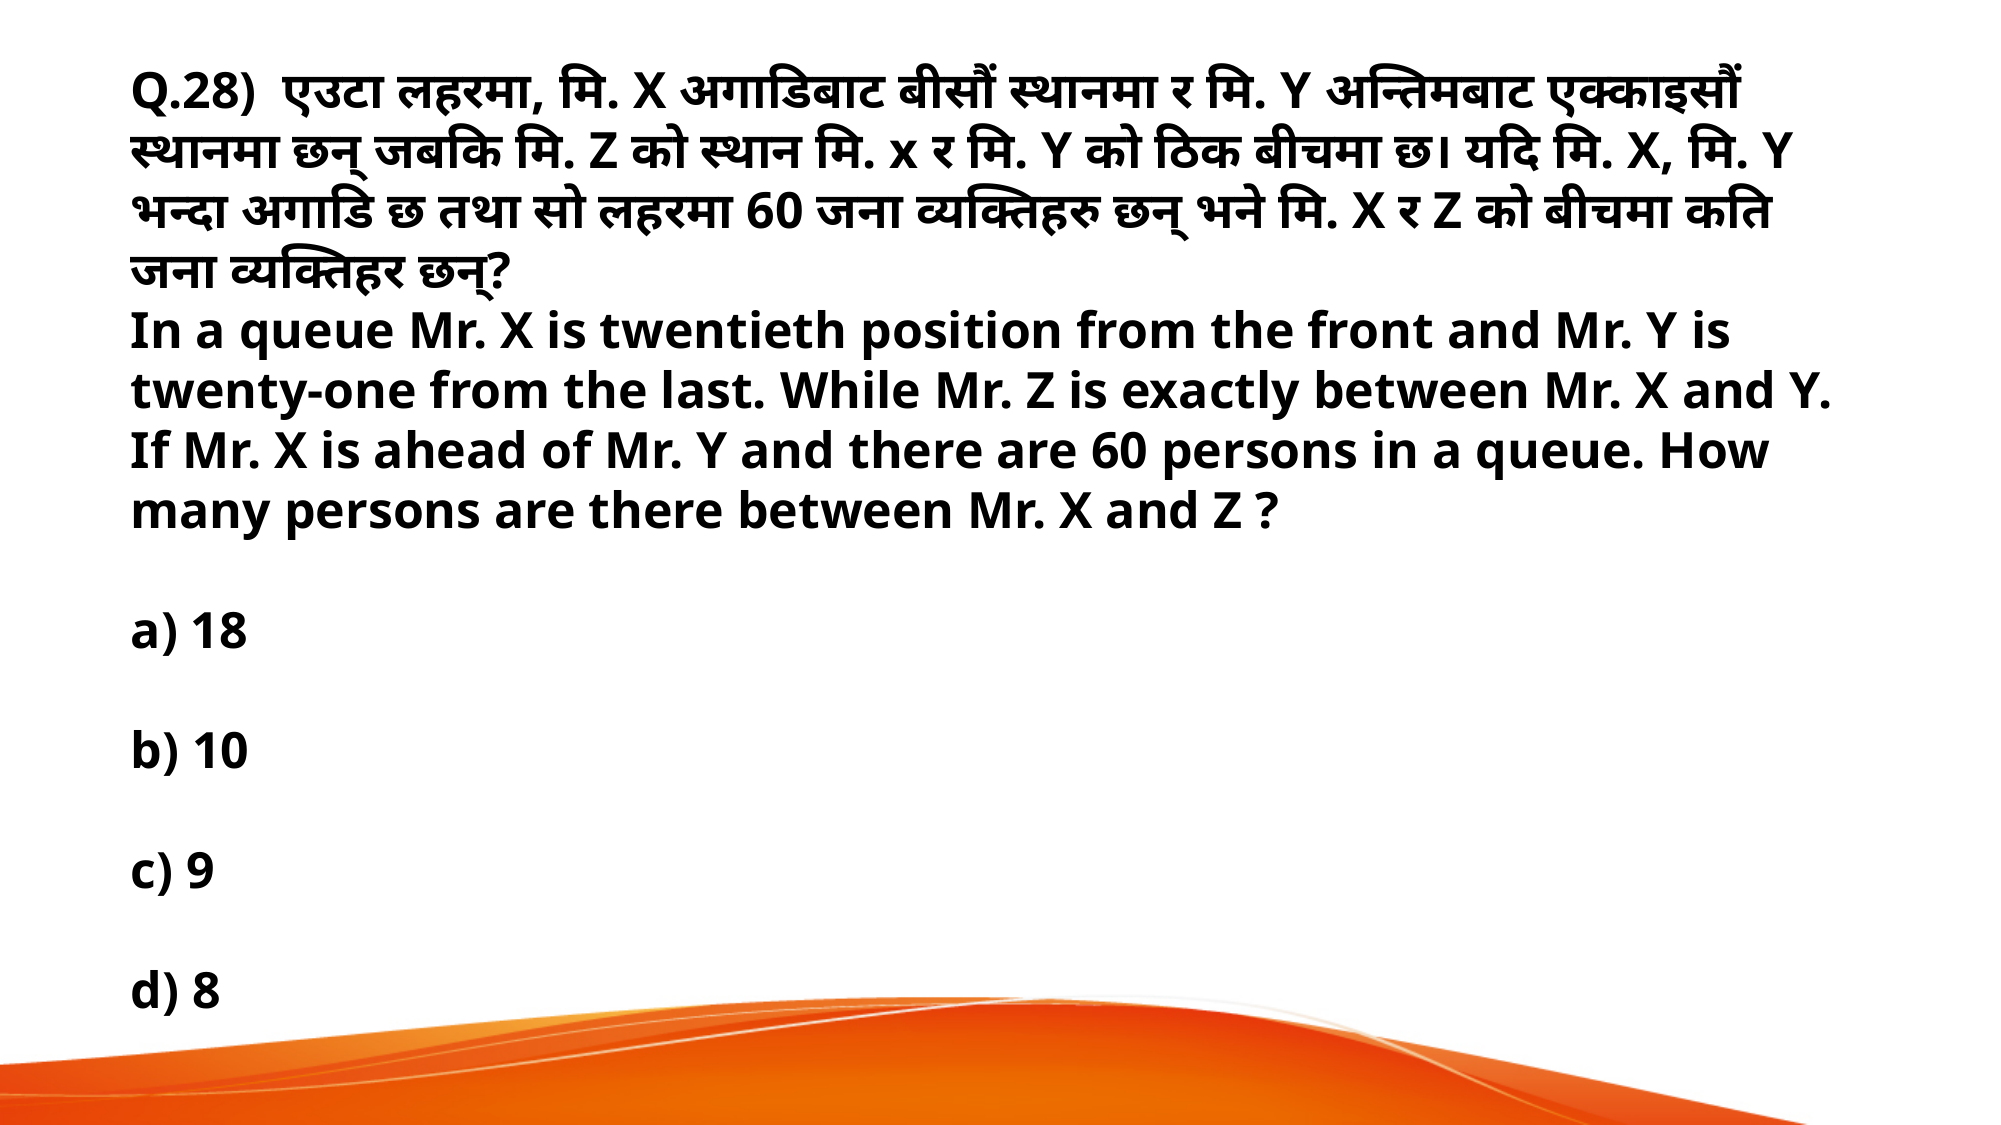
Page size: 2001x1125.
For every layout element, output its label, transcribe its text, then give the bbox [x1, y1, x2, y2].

text_box Q.28) एउटा लहरमा, मि. X अगाडिबाट बीसौं स्थानमा र मि. Y अन्तिमबाट एक्काइसौं स्थानमा छन् जबकि मि. Z को स्थान मि. x र मि. Y को ठिक बीचमा छ। यदि मि. X, मि. Y भन्दा अगाडि छ तथा सो लहरमा 60 जना व्यक्तिहरु छन् भने मि. X र Z को बीचमा कति जना व्यक्तिहर छन्? In a queue Mr. X is twentieth position from the front and Mr. Y is twenty-one from the last. While Mr. Z is exactly between Mr. X and Y. If Mr. X is ahead of Mr. Y and there are 60 persons in a queue. How many persons are there between Mr. X and Z ? a) 18 b) 10 c) 9 d) 8 [116, 51, 1884, 1087]
picture [0, 0, 2000, 1125]
